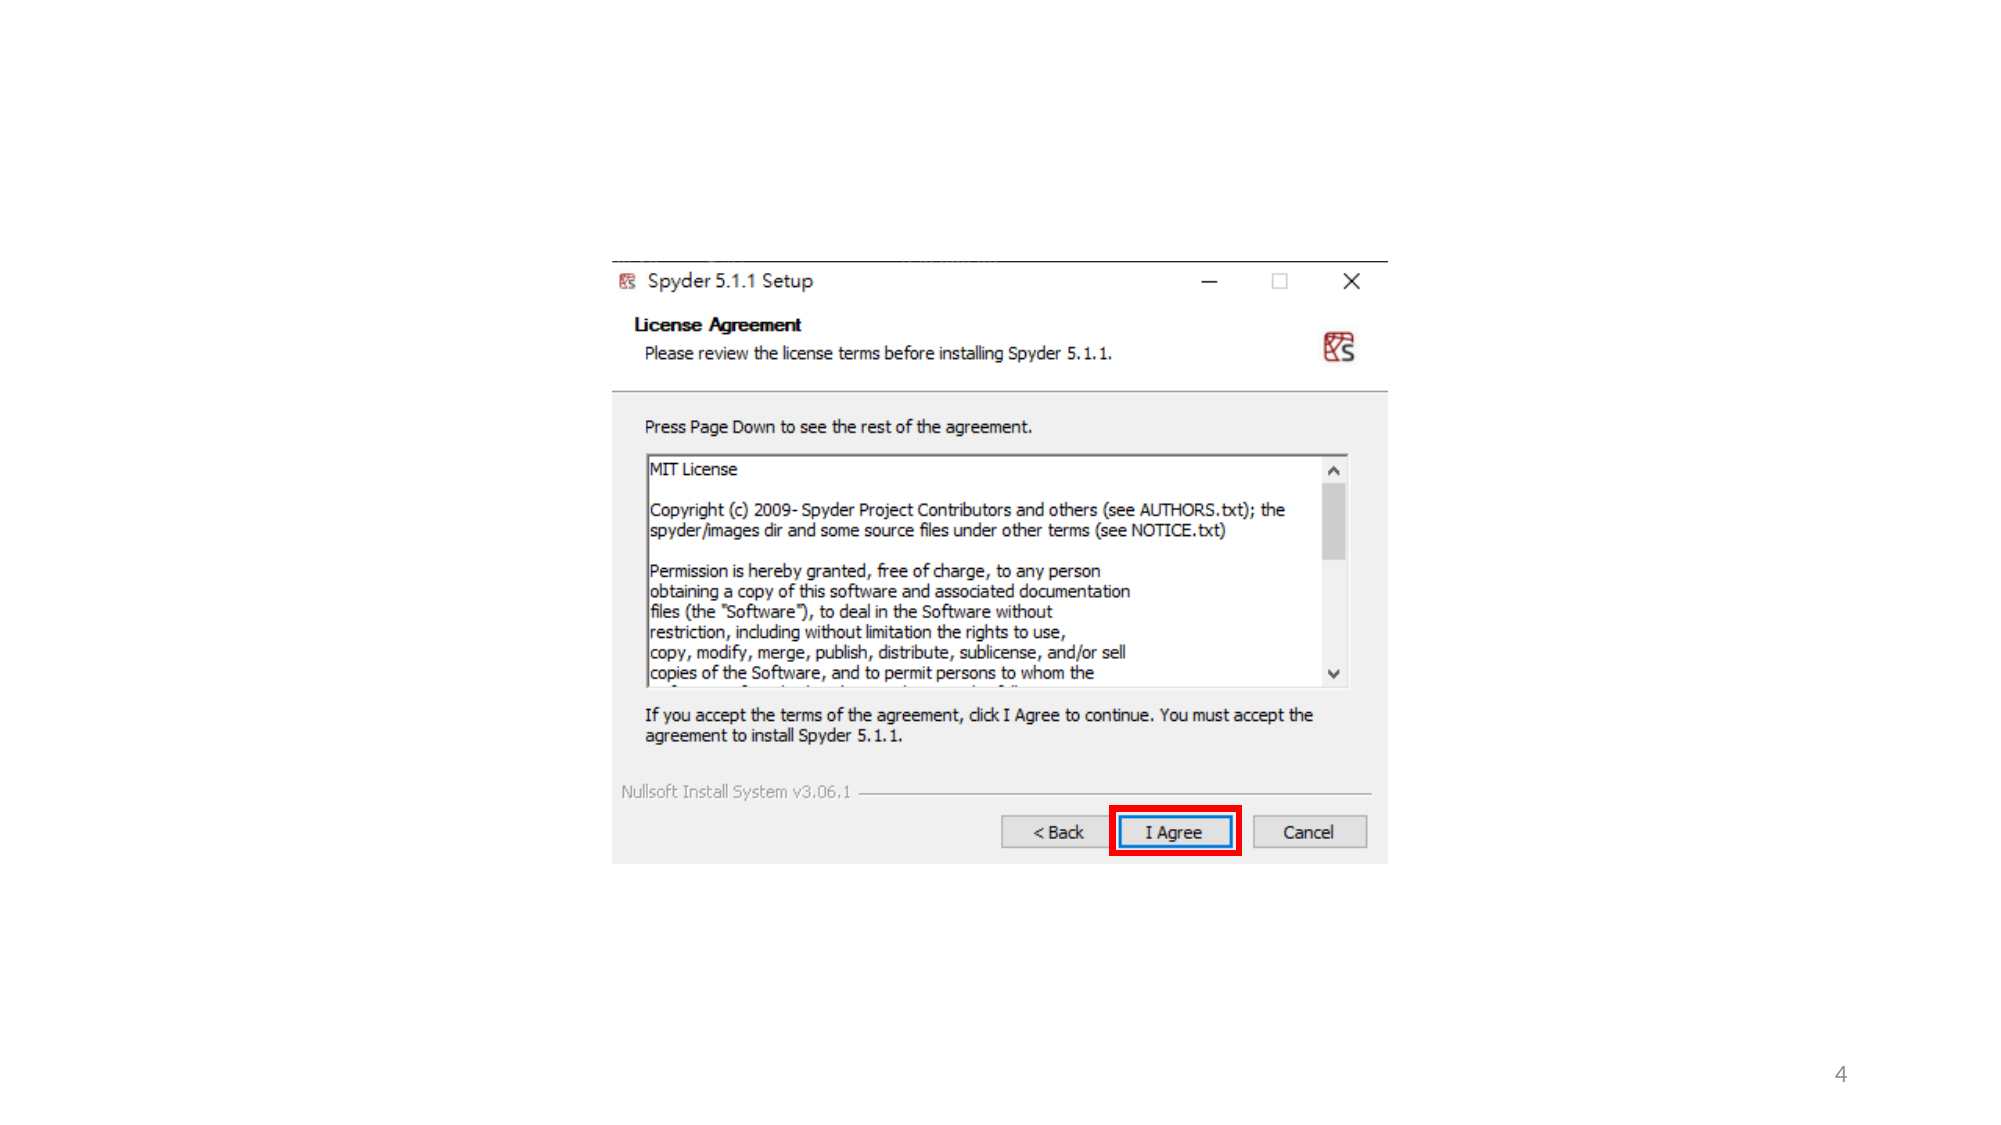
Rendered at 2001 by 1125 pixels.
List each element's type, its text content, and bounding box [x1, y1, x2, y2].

slide_number 4 [1412, 1042, 1863, 1103]
picture [612, 261, 1388, 864]
